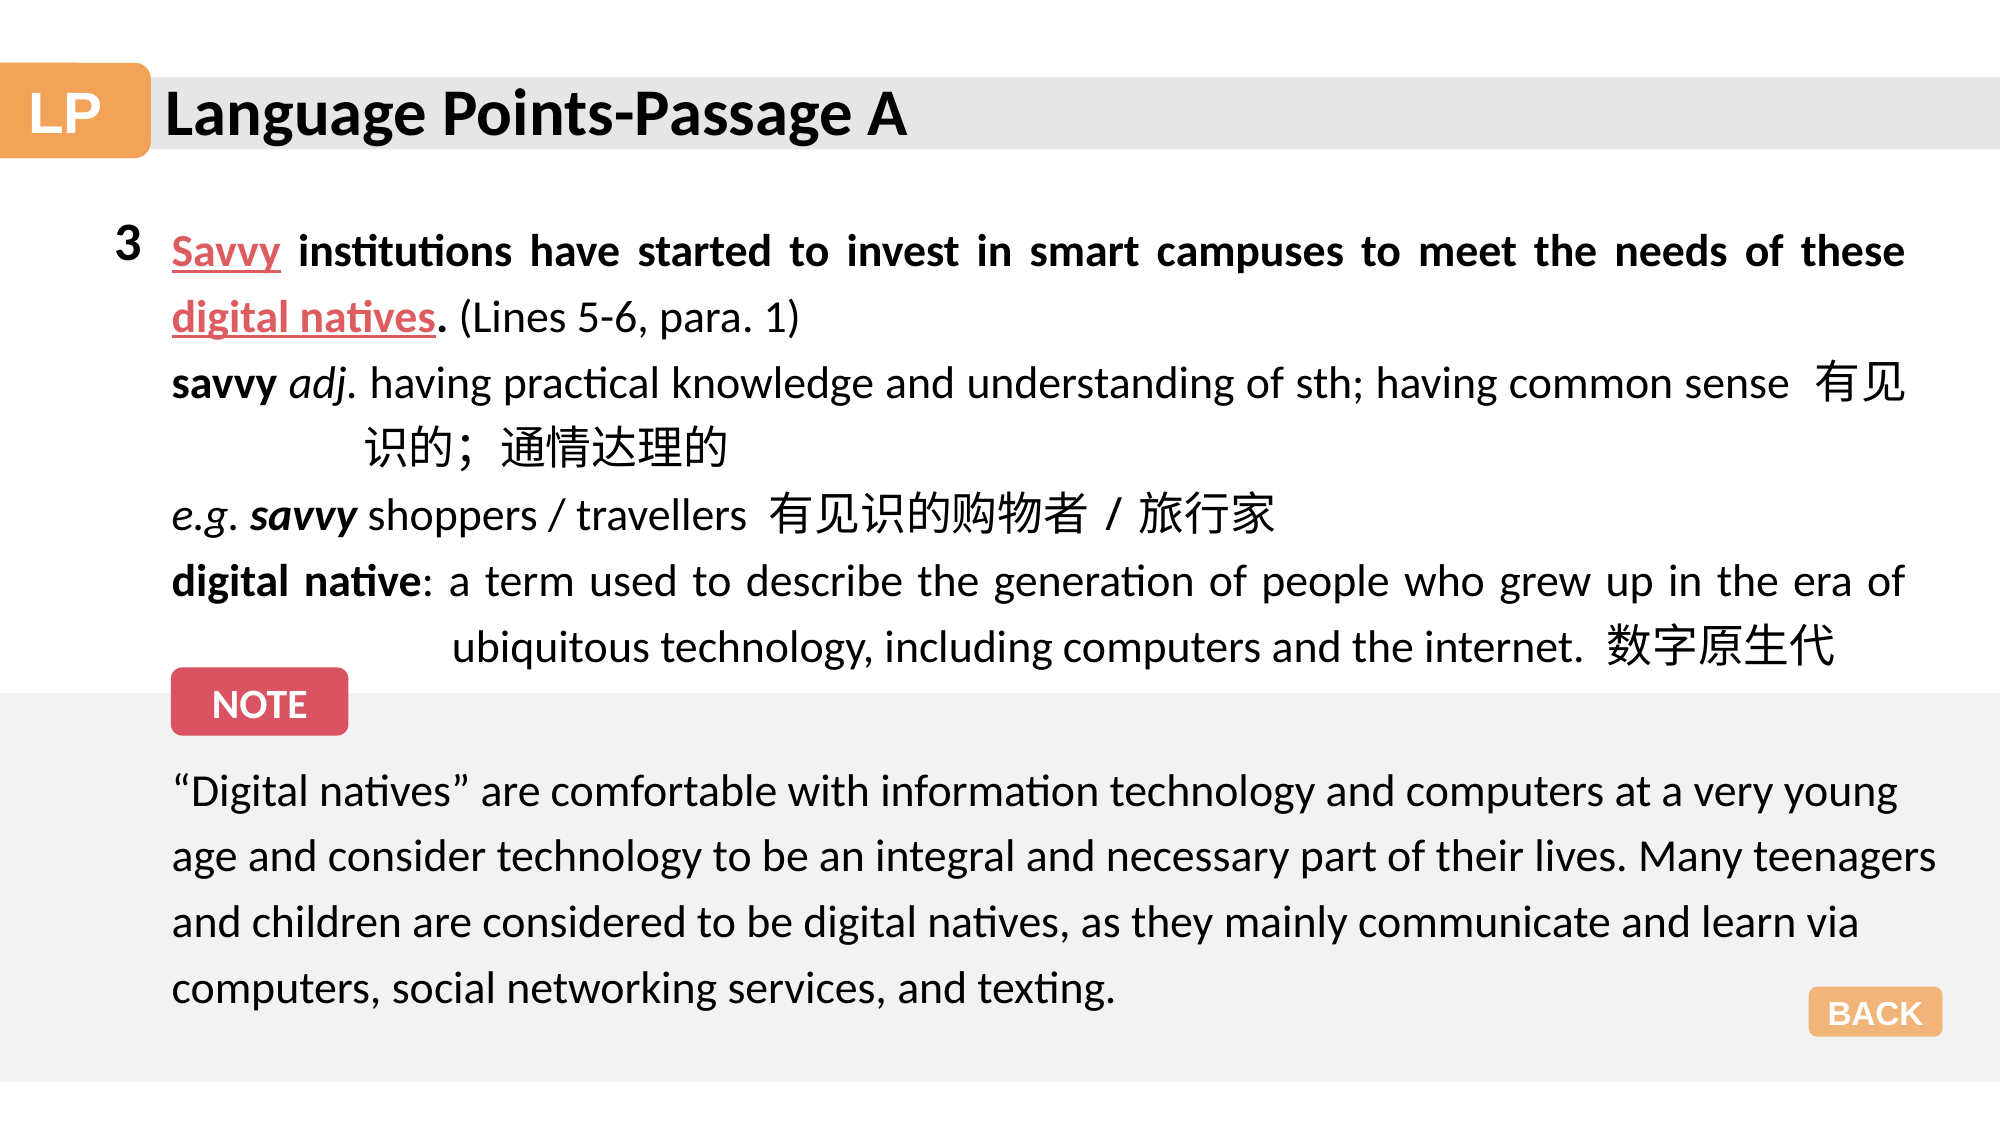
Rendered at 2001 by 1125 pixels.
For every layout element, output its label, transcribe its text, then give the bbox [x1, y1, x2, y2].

text_box [0, 692, 2000, 1083]
text_box NOTE [169, 666, 350, 737]
text_box Language Points-Passage A [150, 61, 955, 157]
text_box “Digital natives” are comfortable with information technology and computers at a very young age and consider technology to be an integral and necessary part of their lives. Many teenagers and children are considered to be digital natives, as they mainly communicate and learn via computers, social networking services, and texting. [156, 741, 1967, 1021]
text_box BACK [1807, 985, 1944, 1038]
text_box LP [0, 61, 150, 160]
text_box Savvy institutions have started to invest in smart campuses to meet the needs of these digital natives. (Lines 5-6, para. 1) savvy adj. having practical knowledge and understanding of sth; having common sense 有见识的；通情达理的 e.g. savvy shoppers / travellers 有见识的购物者/旅行家 digital native: a term used to describe the generation of people who grew up in the era of ubiquitous technology, including computers and the internet. 数字原生代 [156, 202, 1922, 679]
text_box 3 [100, 199, 171, 279]
text_box [955, 76, 2000, 150]
